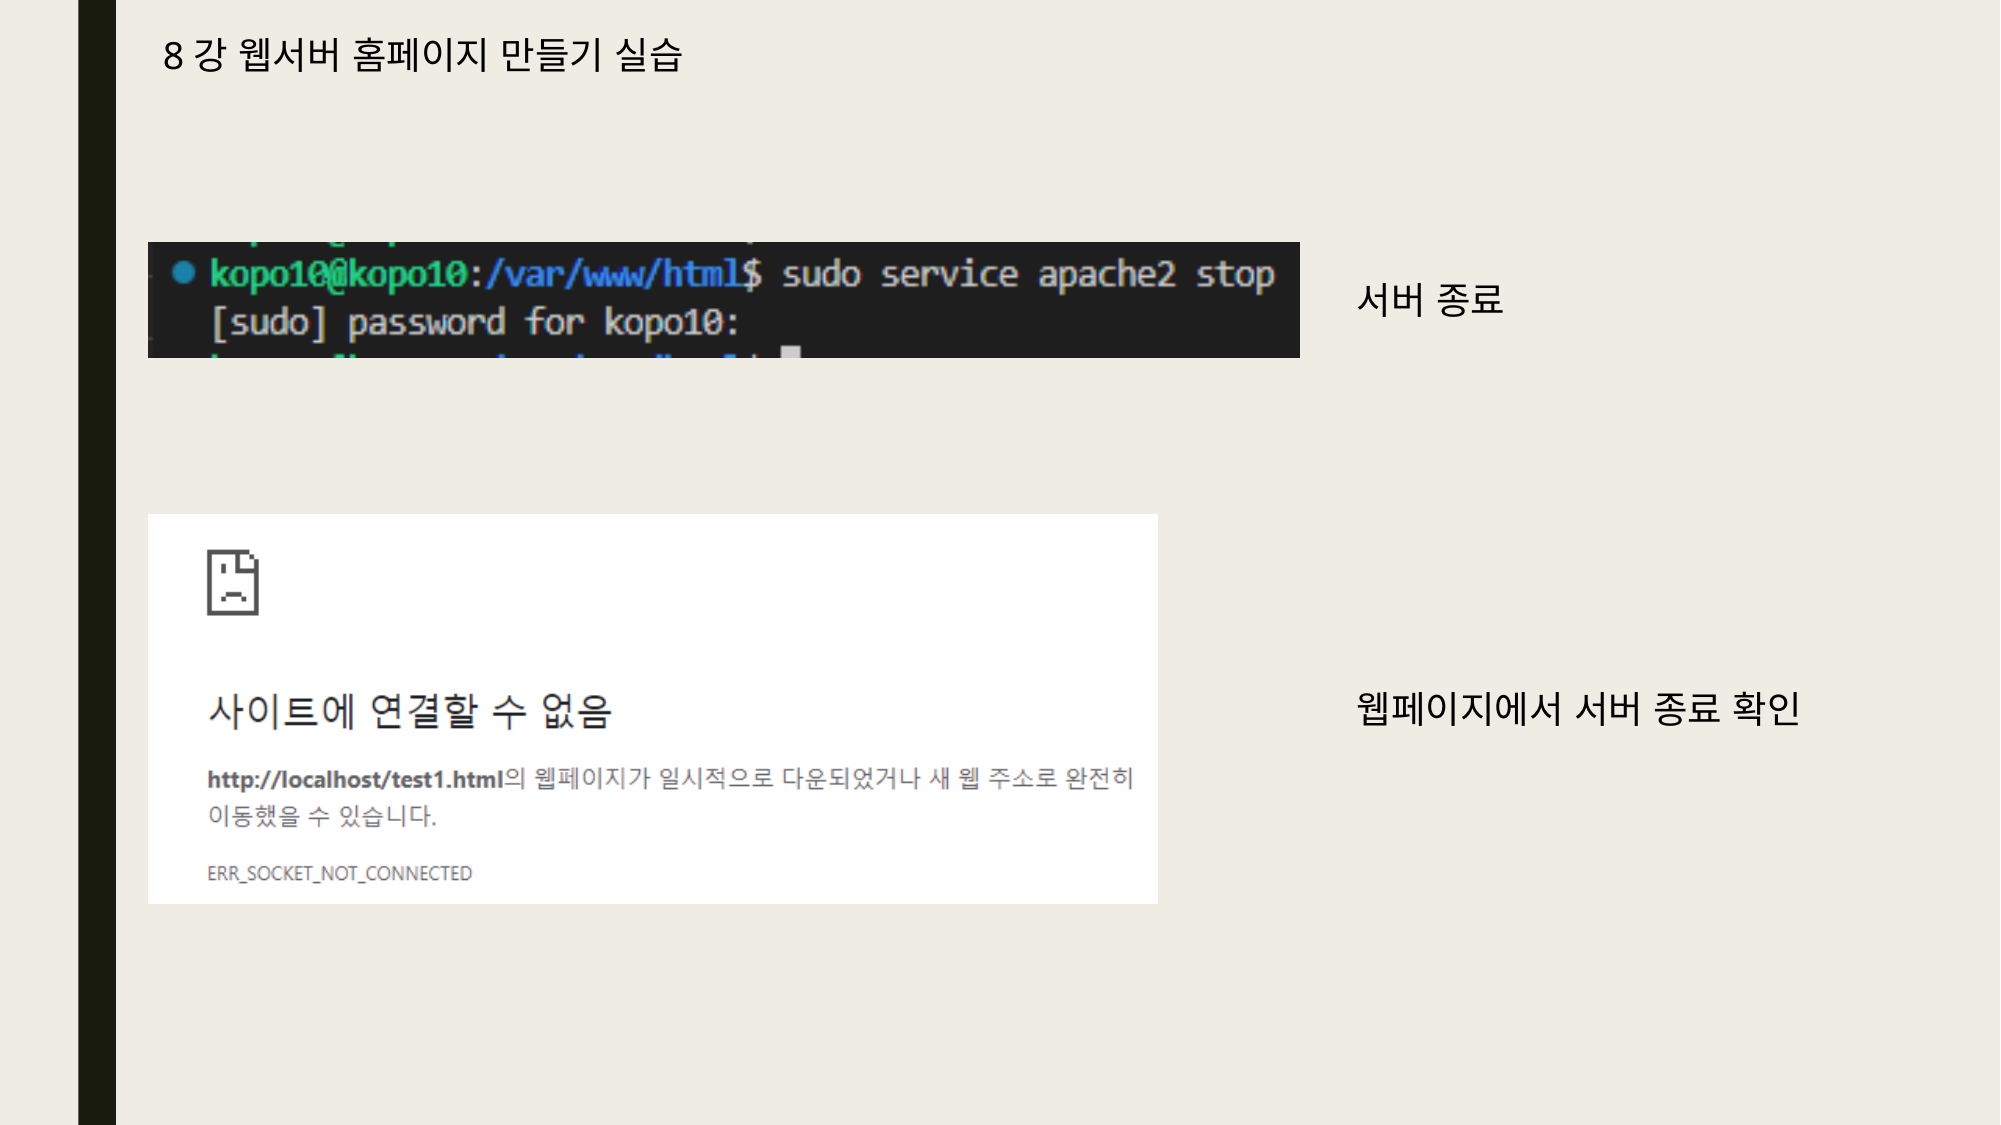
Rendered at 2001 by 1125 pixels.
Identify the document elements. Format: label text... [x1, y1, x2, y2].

text_box 서버 종료 [1341, 269, 1918, 330]
picture [148, 514, 1158, 904]
picture [148, 242, 1300, 358]
text_box 웹페이지에서 서버 종료 확인 [1341, 678, 1918, 739]
text_box 8강 웹서버 홈페이지 만들기 실습 [148, 24, 1561, 85]
